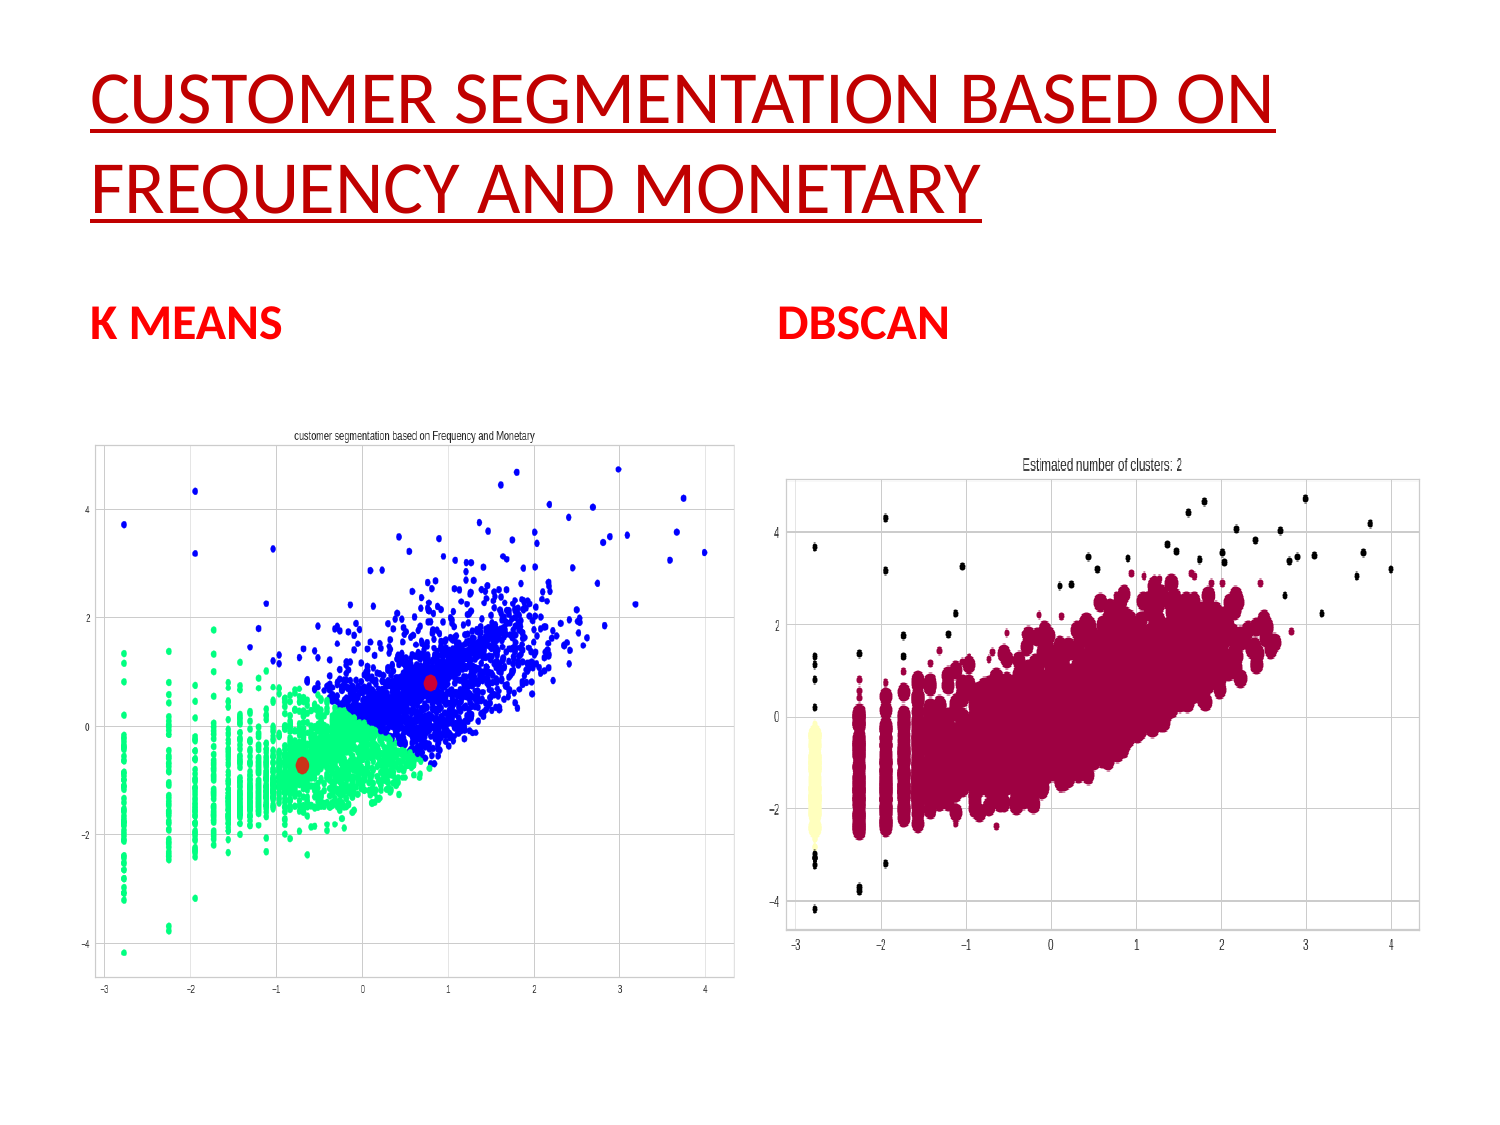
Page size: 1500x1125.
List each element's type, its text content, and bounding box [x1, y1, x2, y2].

title CUSTOMER SEGMENTATION BASED ON FREQUENCY AND MONETARY [75, 45, 1425, 233]
list DBSCAN [761, 251, 1425, 357]
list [761, 449, 1426, 963]
list K MEANS [75, 251, 738, 357]
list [74, 424, 738, 1001]
